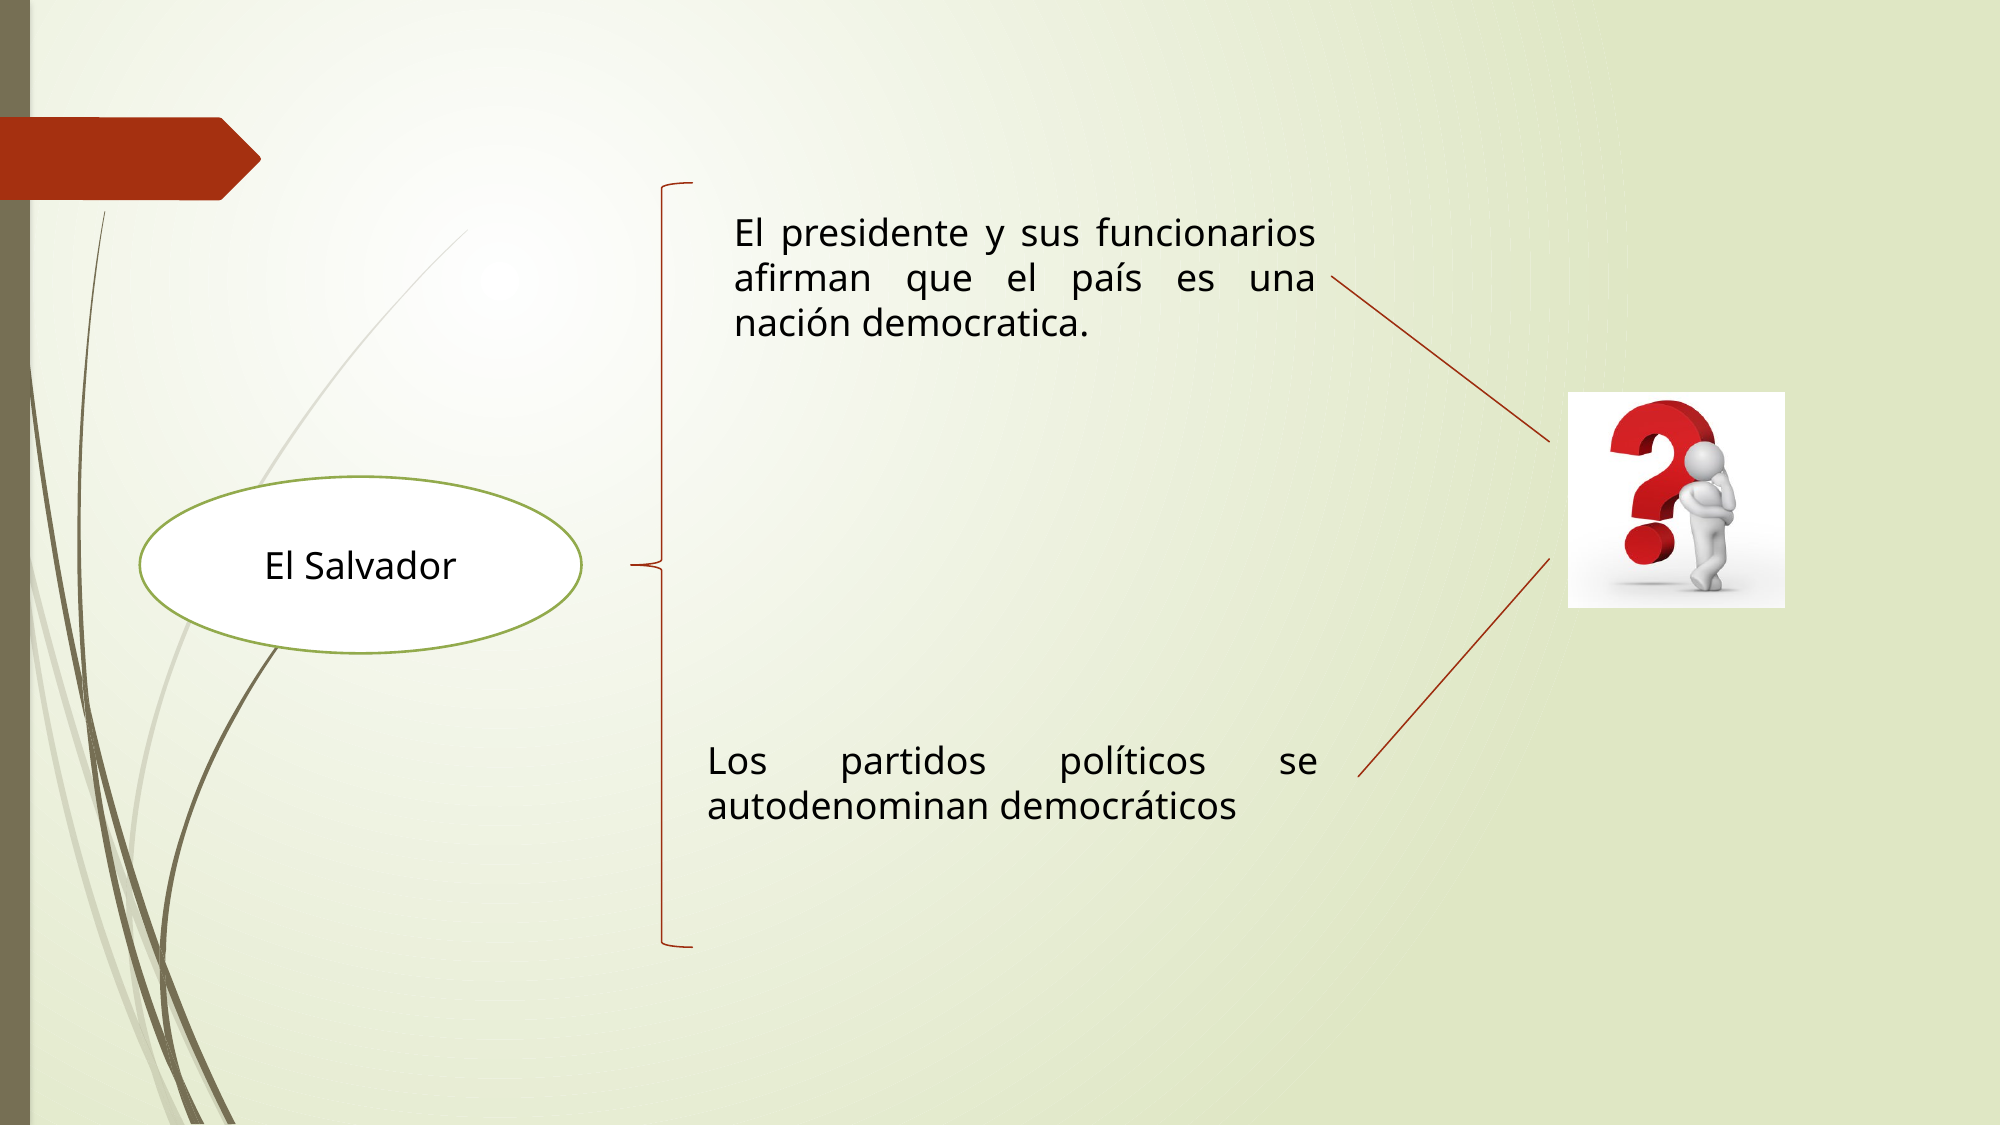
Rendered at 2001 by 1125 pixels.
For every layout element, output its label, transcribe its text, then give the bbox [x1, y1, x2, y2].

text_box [1357, 558, 1550, 777]
text_box El Salvador [138, 475, 583, 655]
picture [1568, 392, 1785, 609]
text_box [1331, 276, 1550, 442]
text_box El presidente y sus funcionarios afirman que el país es una nación democratica. [719, 201, 1332, 352]
text_box Los partidos políticos se autodenominan democráticos [692, 729, 1334, 835]
text_box [630, 182, 694, 949]
